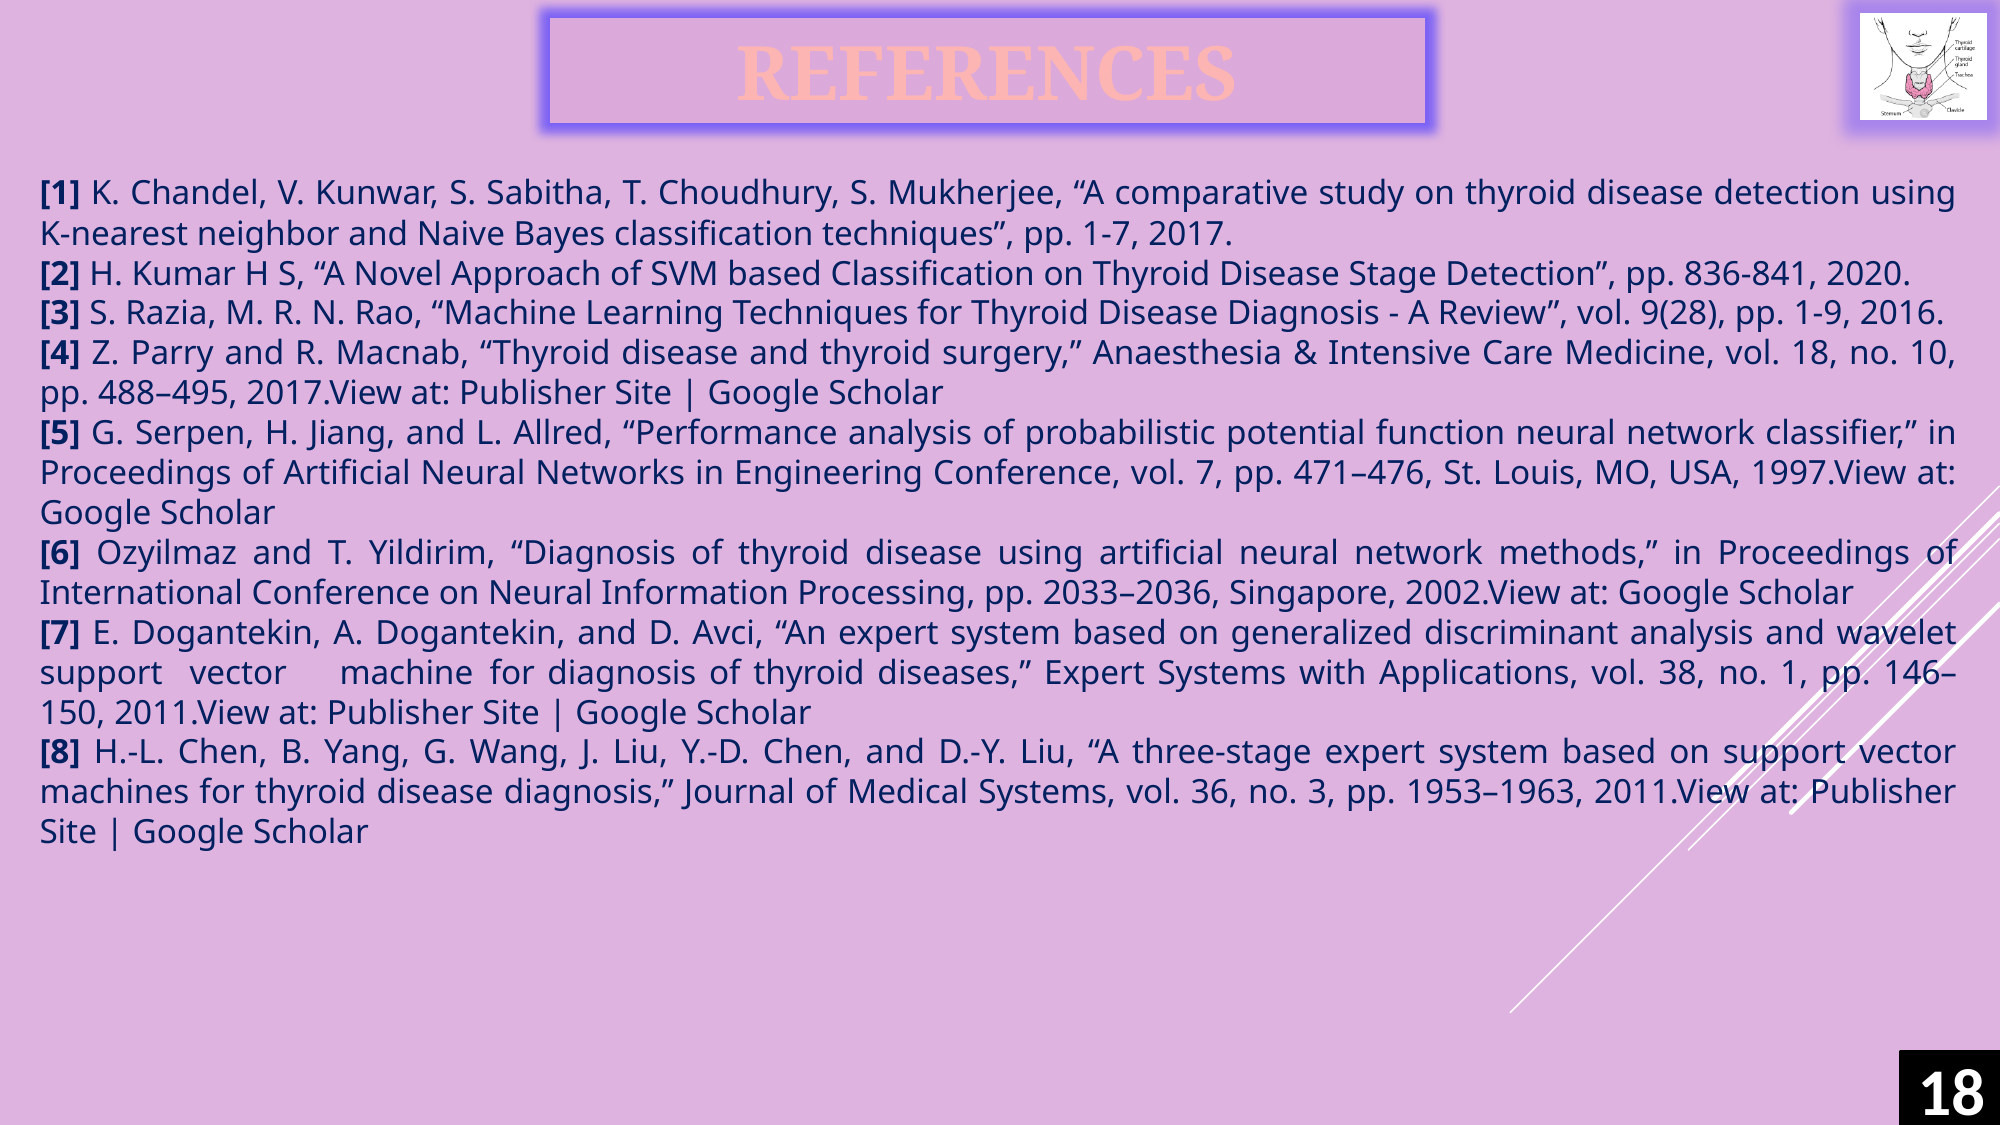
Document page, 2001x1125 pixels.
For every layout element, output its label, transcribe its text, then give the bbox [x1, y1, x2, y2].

picture [1859, 12, 1987, 120]
slide_number 18 [1899, 1050, 2000, 1125]
text_box [1] K. Chandel, V. Kunwar, S. Sabitha, T. Choudhury, S. Mukherjee, “A comparative study on thyroid disease detection using K-nearest neighbor and Naive Bayes classification techniques”, pp. 1-7, 2017. [2] H. Kumar H S, “A Novel Approach of SVM based Classification on Thyroid Disease Stage Detection”, pp. 836-841, 2020. [3] S. Razia, M. R. N. Rao, “Machine Learning Techniques for Thyroid Disease Diagnosis - A Review”, vol. 9(28), pp. 1-9, 2016. [4] Z. Parry and R. Macnab, “Thyroid disease and thyroid surgery,” Anaesthesia & Intensive Care Medicine, vol. 18, no. 10, pp. 488–495, 2017.View at: Publisher Site | Google Scholar [5] G. Serpen, H. Jiang, and L. Allred, “Performance analysis of probabilistic potential function neural network classifier,” in Proceedings of Artificial Neural Networks in Engineering Conference, vol. 7, pp. 471–476, St. Louis, MO, USA, 1997.View at: Google Scholar [6] Ozyilmaz and T. Yildirim, “Diagnosis of thyroid disease using artificial neural network methods,” in Proceedings of International Conference on Neural Information Processing, pp. 2033–2036, Singapore, 2002.View at: Google Scholar [7] E. Dogantekin, A. Dogantekin, and D. Avci, “An expert system based on generalized discriminant analysis and wavelet support vector machine for diagnosis of thyroid diseases,” Expert Systems with Applications, vol. 38, no. 1, pp. 146–150, 2011.View at: Publisher Site | Google Scholar [8] H.-L. Chen, B. Yang, G. Wang, J. Liu, Y.-D. Chen, and D.-Y. Liu, “A three-stage expert system based on support vector machines for thyroid disease diagnosis,” Journal of Medical Systems, vol. 36, no. 3, pp. 1953–1963, 2011.View at: Publisher Site | Google Scholar [24, 164, 1975, 858]
text_box REFERENCES [549, 18, 1425, 123]
